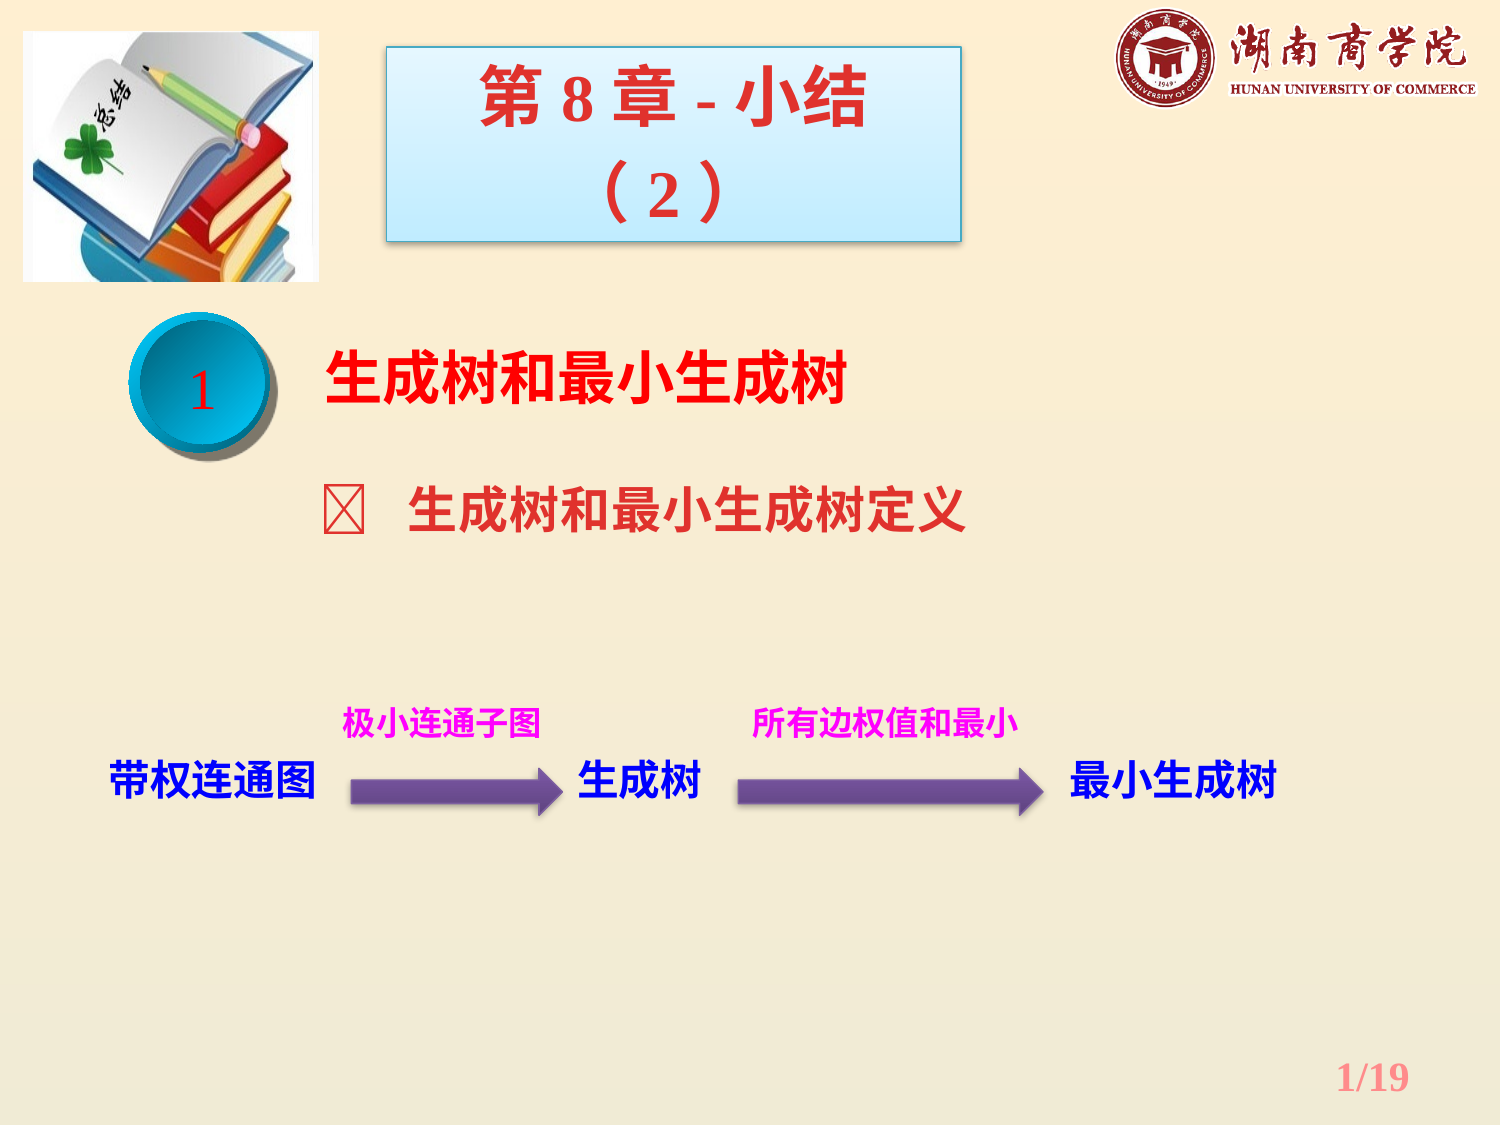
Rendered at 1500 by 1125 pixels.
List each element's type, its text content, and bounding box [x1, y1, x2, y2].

picture [1086, 0, 1500, 113]
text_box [738, 671, 1302, 816]
picture [23, 30, 319, 282]
text_box  生成树和最小生成树定义 [304, 468, 996, 546]
text_box 第8章-小结（2） [386, 46, 962, 242]
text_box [128, 312, 270, 453]
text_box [327, 671, 727, 816]
slide_number 1/19 [1074, 1042, 1425, 1103]
text_box 带权连通图 [93, 734, 322, 812]
text_box 生成树和最小生成树 [275, 327, 914, 419]
